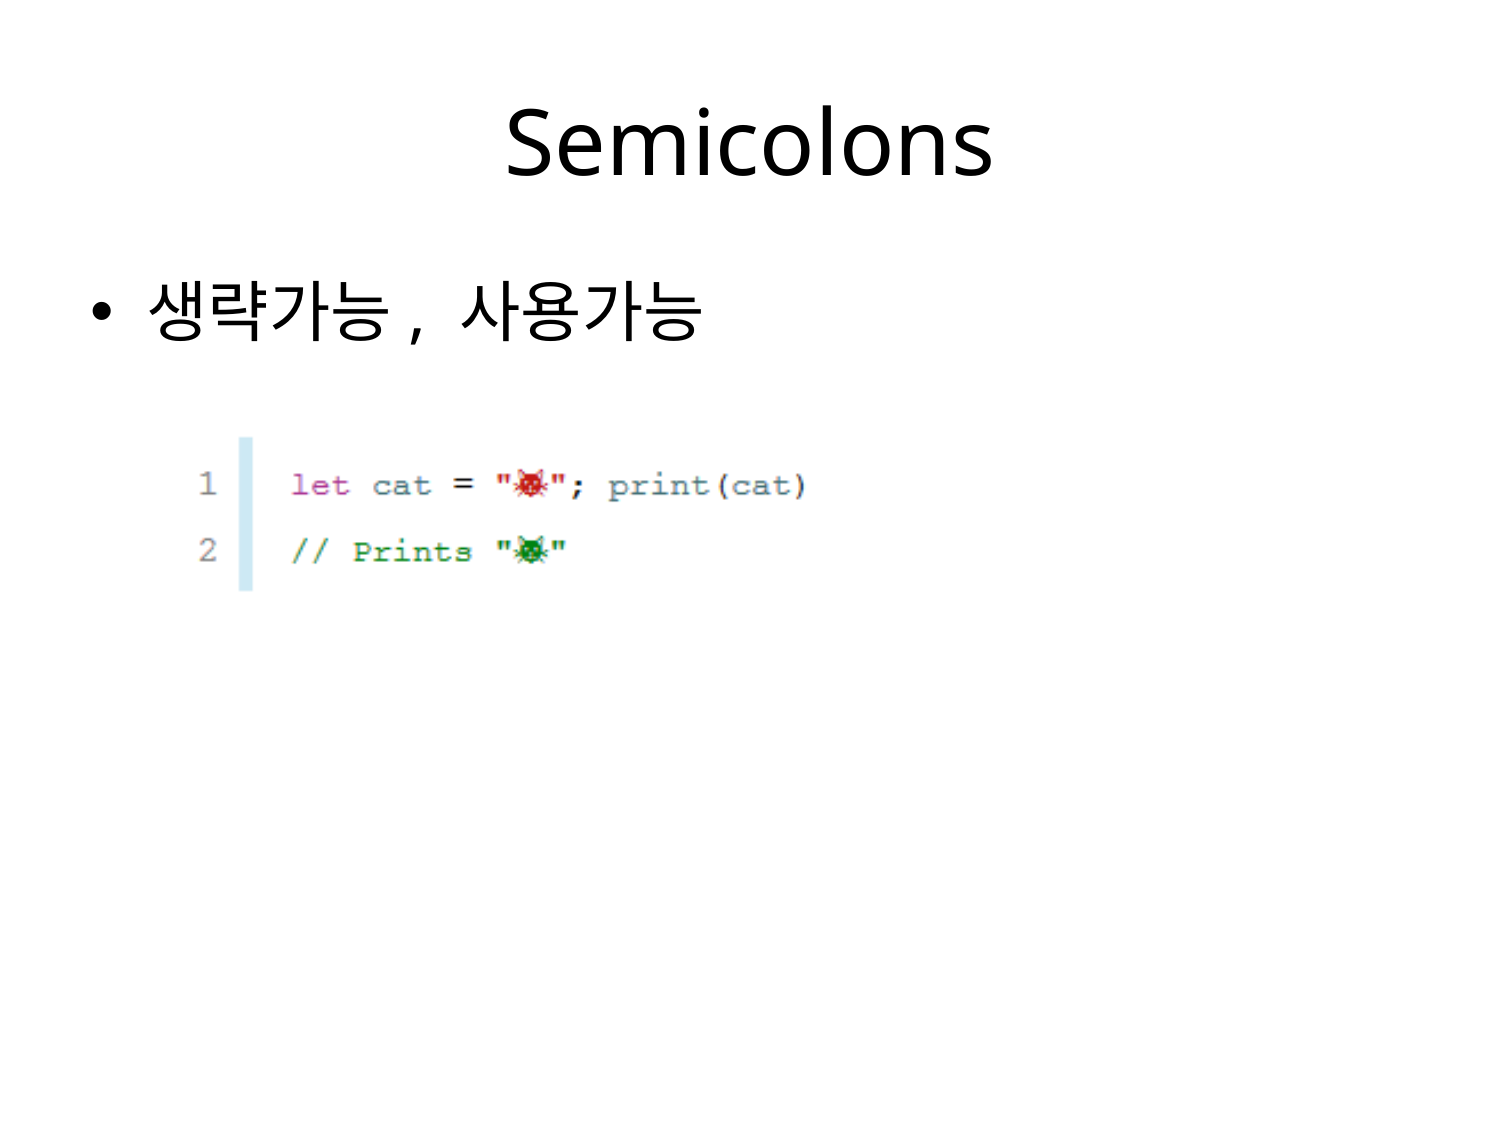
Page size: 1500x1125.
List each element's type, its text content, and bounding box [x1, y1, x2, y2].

picture [170, 408, 845, 610]
title Semicolons [75, 45, 1425, 233]
list 생략가능, 사용가능 [75, 262, 1425, 1005]
